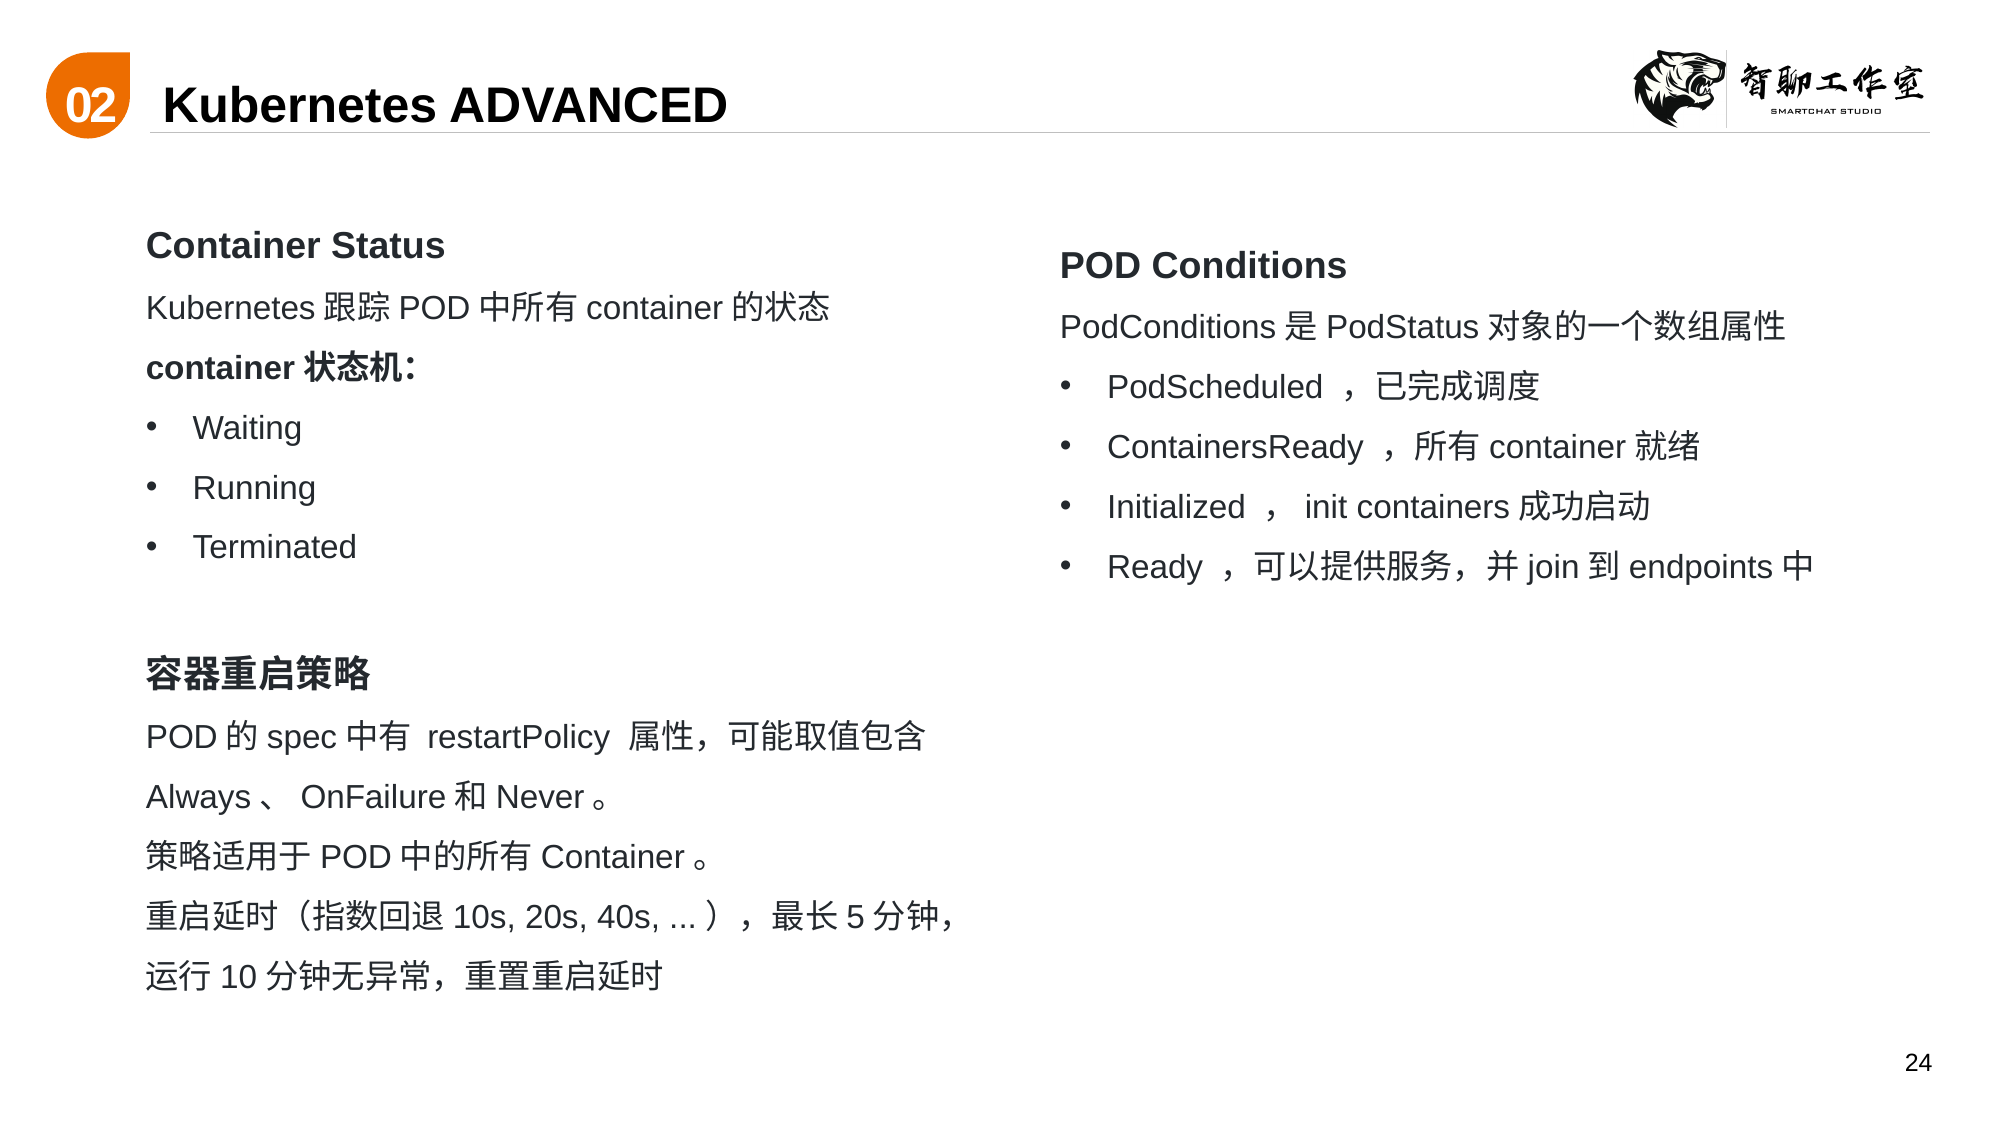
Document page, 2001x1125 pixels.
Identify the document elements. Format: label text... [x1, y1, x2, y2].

text_box 02 [49, 47, 132, 141]
text_box 容器重启策略 POD的spec中有 restartPolicy 属性，可能取值包含Always、OnFailure和Never。 策略适用于POD中的所有Container。 重启延时（指数回退10s, 20s, 40s, ...），最长5分钟，运行10分钟无异常，重置重启延时 [130, 620, 1000, 1003]
picture [1633, 47, 1950, 129]
text_box Kubernetes ADVANCED [147, 47, 744, 141]
text_box Container Status Kubernetes跟踪POD中所有container的状态 container状态机： Waiting Running Terminated [131, 191, 1131, 573]
text_box POD Conditions PodConditions是PodStatus对象的一个数组属性 PodScheduled ，已完成调度 ContainersReady ，所有container就绪 Initialized ，init containers成功启动 Ready ，可以提供服务，并join到endpoints中 [1045, 210, 2000, 593]
